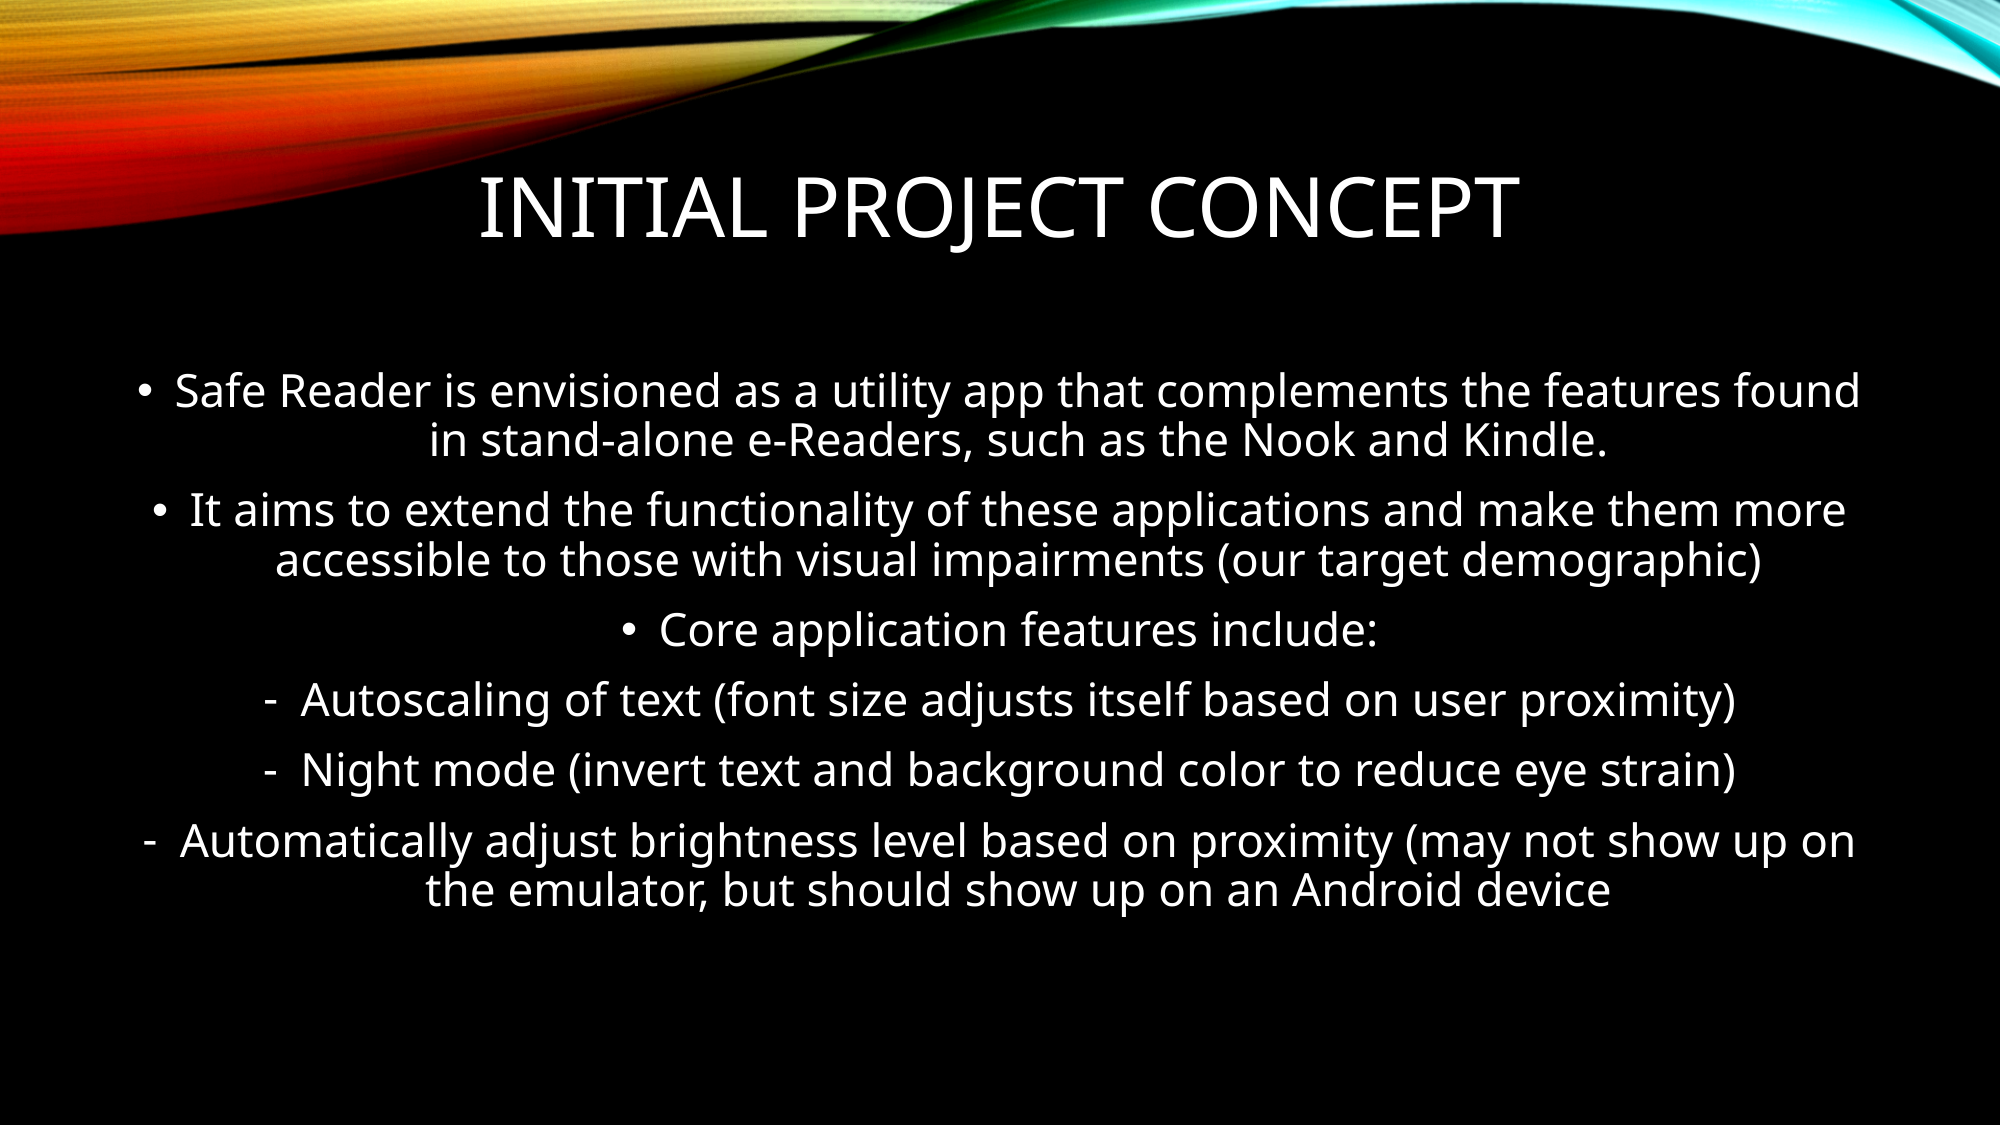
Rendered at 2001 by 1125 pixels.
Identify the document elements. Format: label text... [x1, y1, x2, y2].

list Safe Reader is envisioned as a utility app that complements the features found in stand-alone e-Readers, such as the Nook and Kindle. It aims to extend the functionality of these applications and make them more accessible to those with visual impairments (our target demographic) Core application features include: Autoscaling of text (font size adjusts itself based on user proximity) Night mode (invert text and background color to reduce eye strain) Automatically adjust brightness level based on proximity (may not show up on the emulator, but should show up on an Android device [112, 360, 1888, 1021]
title Initial project concept [293, 104, 1707, 317]
picture [0, 0, 2000, 237]
